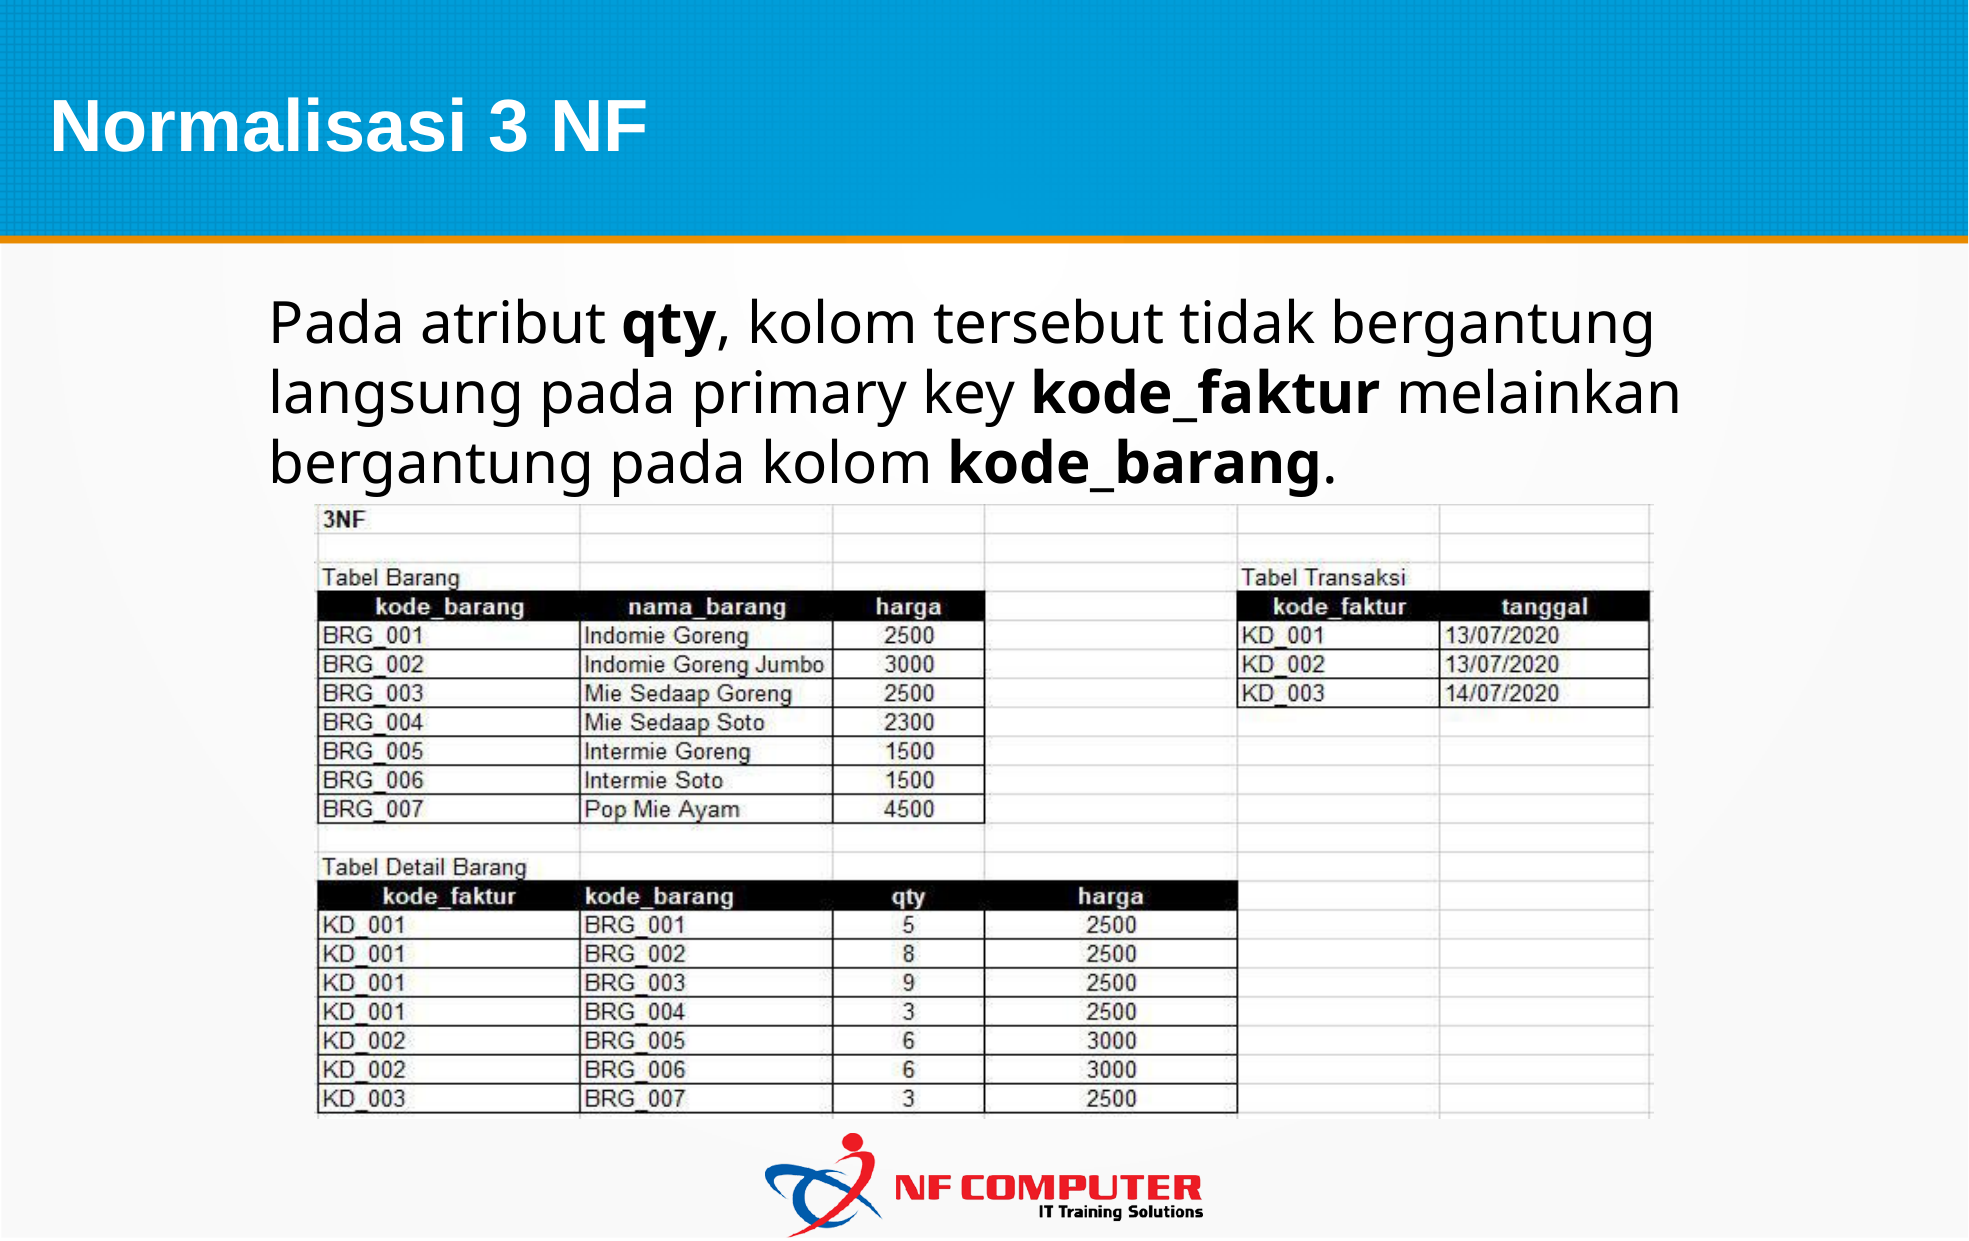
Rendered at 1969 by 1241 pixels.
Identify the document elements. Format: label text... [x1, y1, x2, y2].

picture [0, 236, 1969, 1241]
text_box Pada atribut qty, kolom tersebut tidak bergantung langsung pada primary key kode_faktur melainkan bergantung pada kolom kode_barang. [253, 277, 1873, 503]
text_box Normalisasi 3 NF [34, 69, 1441, 174]
